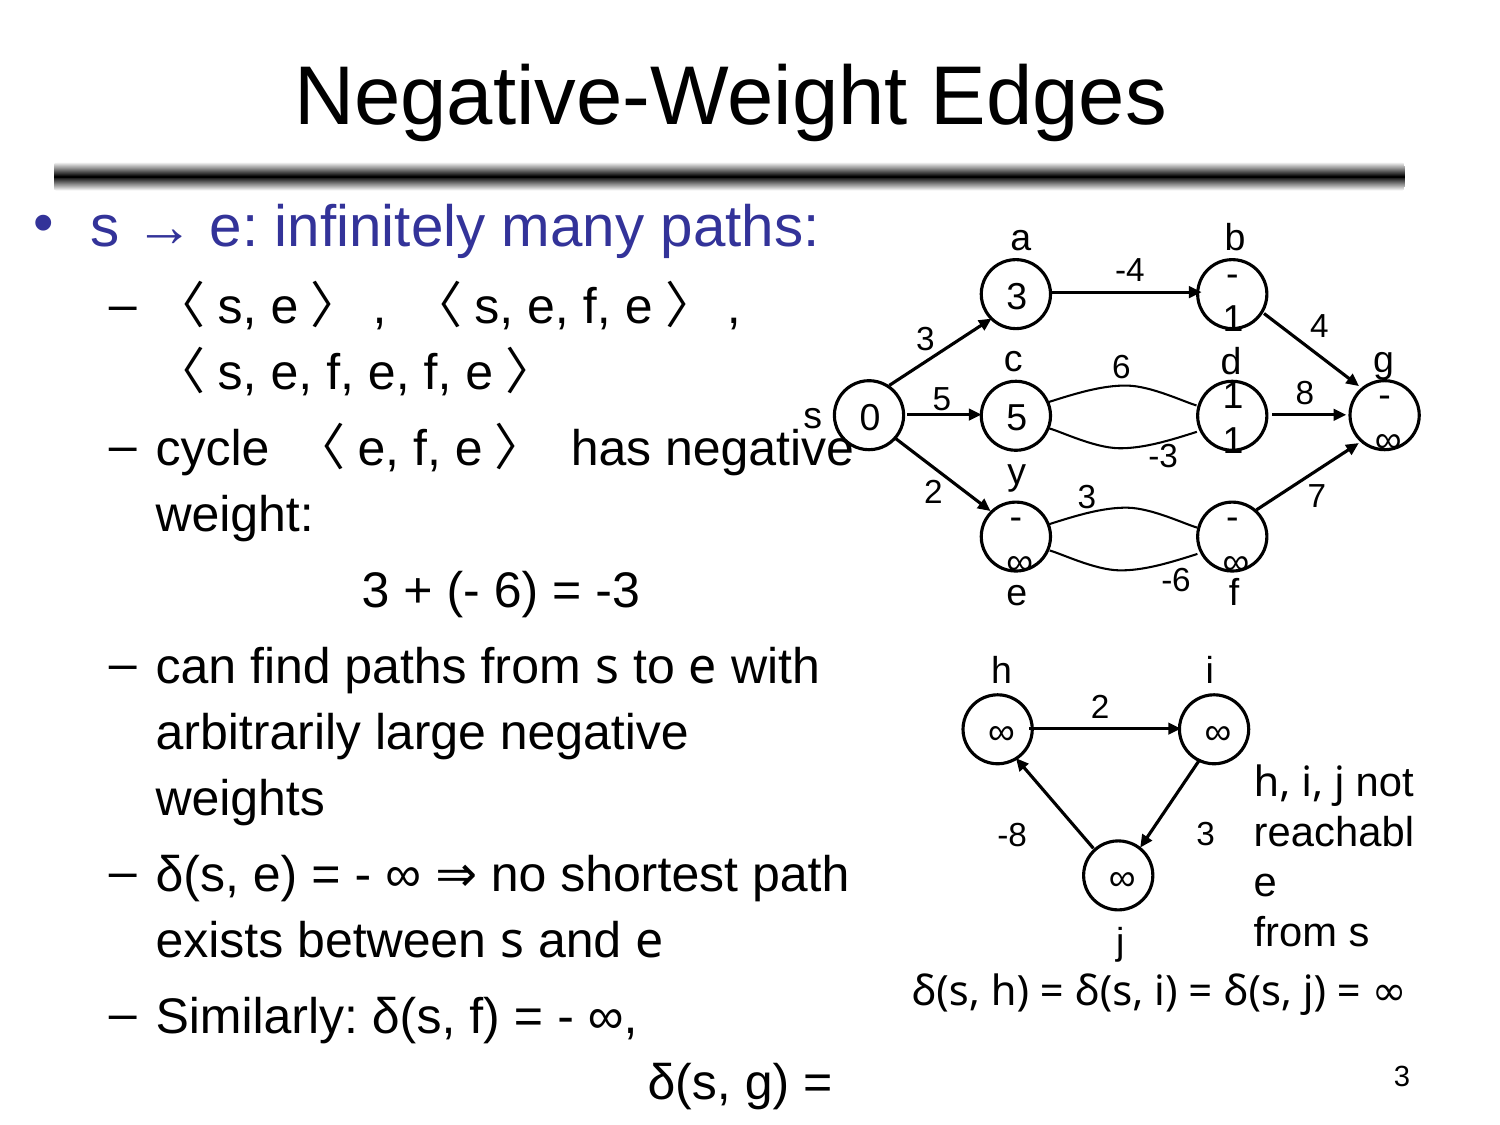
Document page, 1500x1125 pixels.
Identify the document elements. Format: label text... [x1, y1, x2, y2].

text_box ‹#› [1074, 1049, 1425, 1103]
text_box δ(s, h) = δ(s, i) = δ(s, j) = ∞ [896, 956, 1435, 1022]
title Negative-Weight Edges [55, 16, 1406, 166]
text_box h, i, j not reachable from s [1253, 747, 1452, 963]
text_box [788, 205, 1420, 622]
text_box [962, 637, 1249, 971]
list s → e: infinitely many paths: 〈s, e〉, 〈s, e, f, e〉, 〈s, e, f, e, f, e〉 cycle 〈e, f, e〉 has negative weight: 3 + (- 6) = -3 can find paths from s to e with arbitrarily large negative weights δ(s, e) = - ∞ ⇒ no shortest path exists between s and e Similarly: δ(s, f) = - ∞, δ(s, g) = - ∞ [18, 173, 874, 1071]
